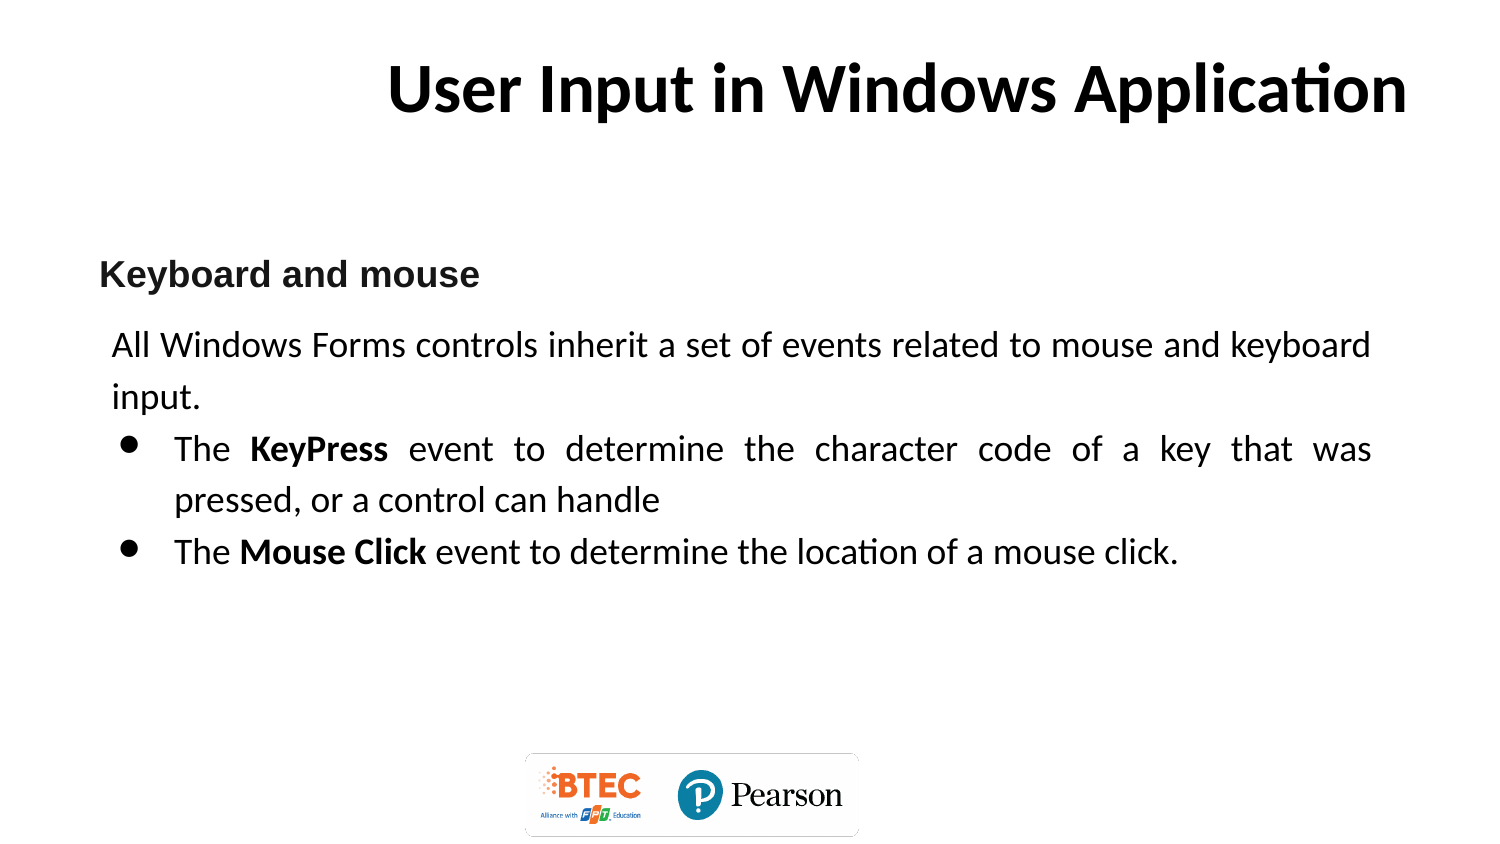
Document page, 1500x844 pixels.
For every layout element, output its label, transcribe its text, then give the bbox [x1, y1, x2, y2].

text_box Keyboard and mouse All Windows Forms controls inherit a set of events related to mouse and keyboard input. The KeyPress event to determine the character code of a key that was pressed, or a control can handle The Mouse Click event to determine the location of a mouse click. [84, 221, 1388, 744]
picture [518, 746, 866, 844]
title User Input in Windows Application [75, 33, 1425, 175]
